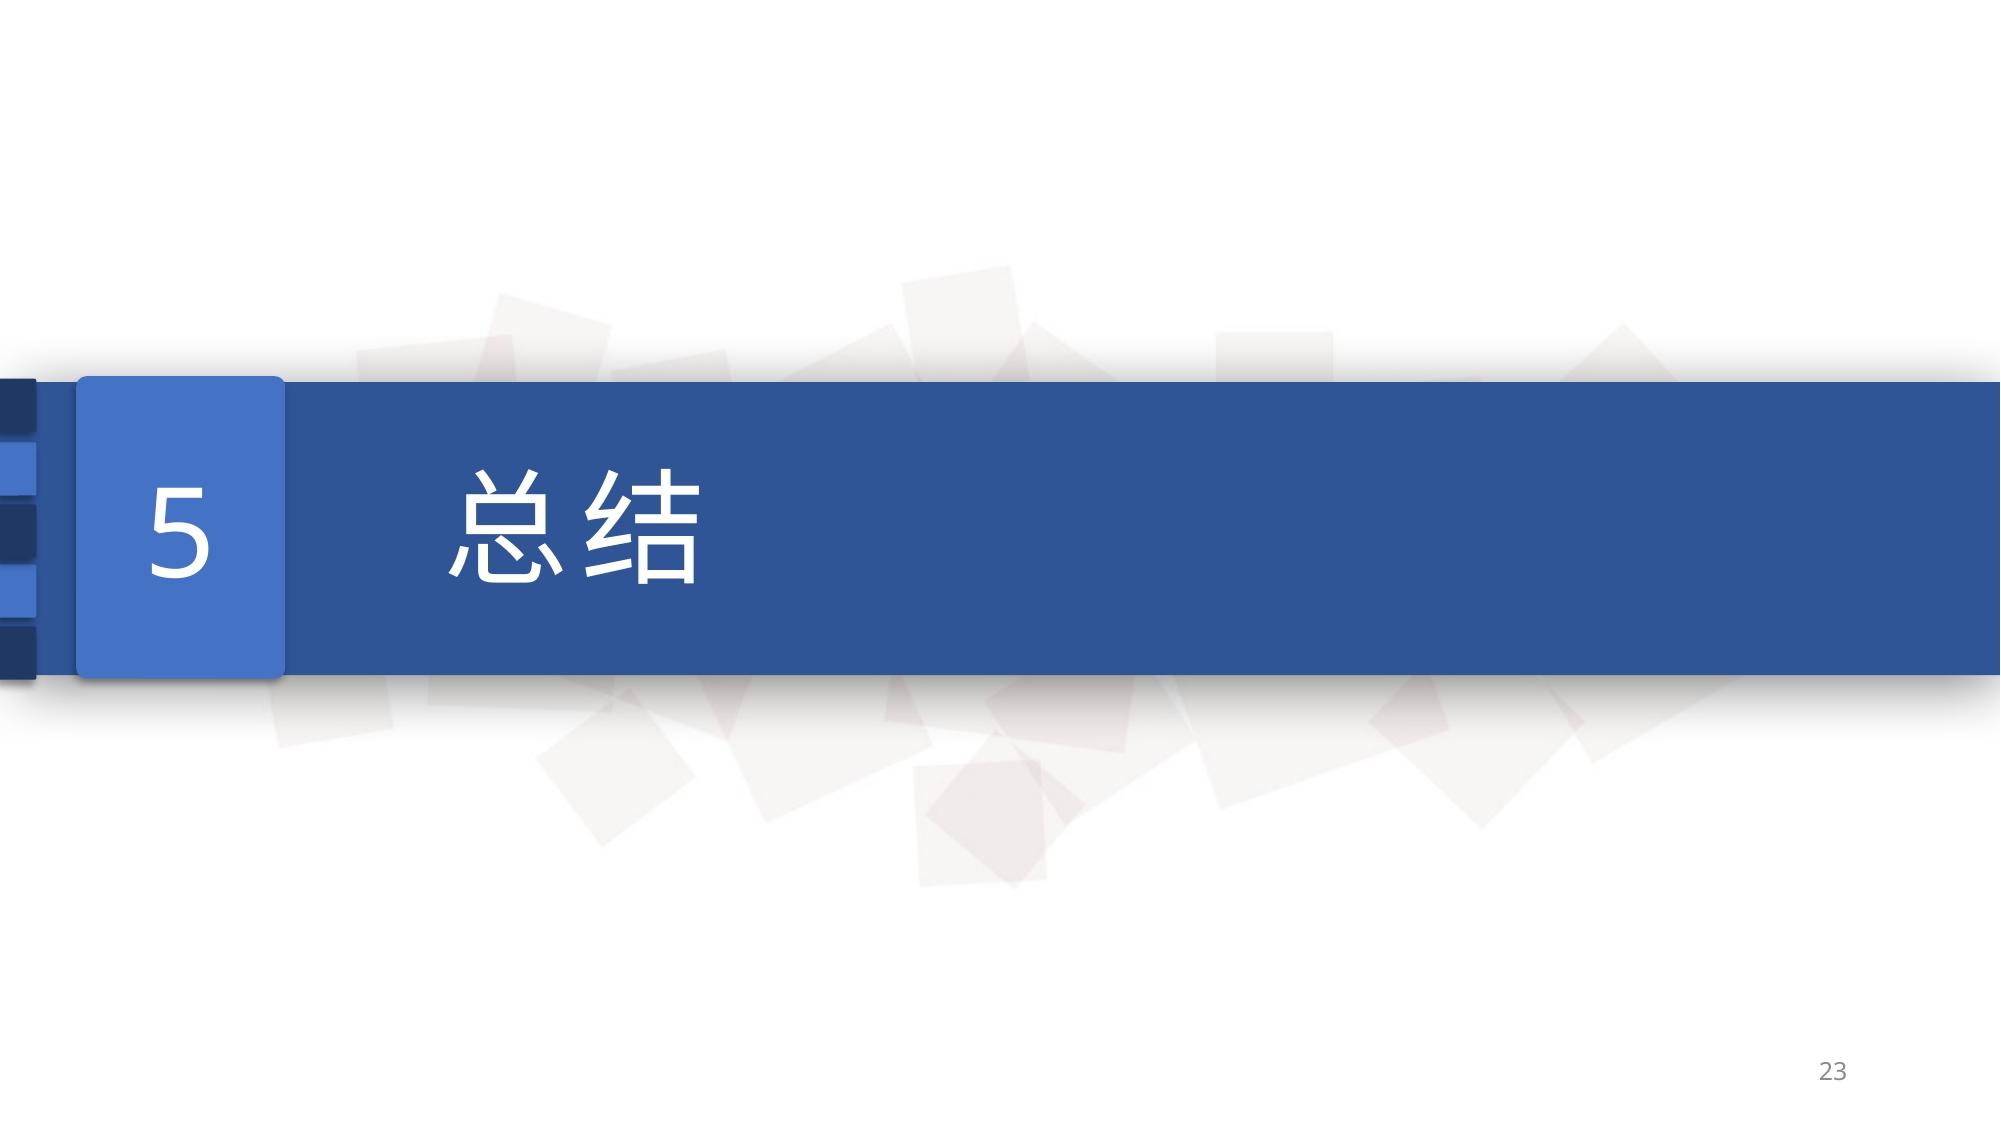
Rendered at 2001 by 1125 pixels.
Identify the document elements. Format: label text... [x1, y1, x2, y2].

slide_number 23 [1412, 1042, 1863, 1103]
picture [0, 0, 2001, 1125]
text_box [0, 376, 2000, 680]
